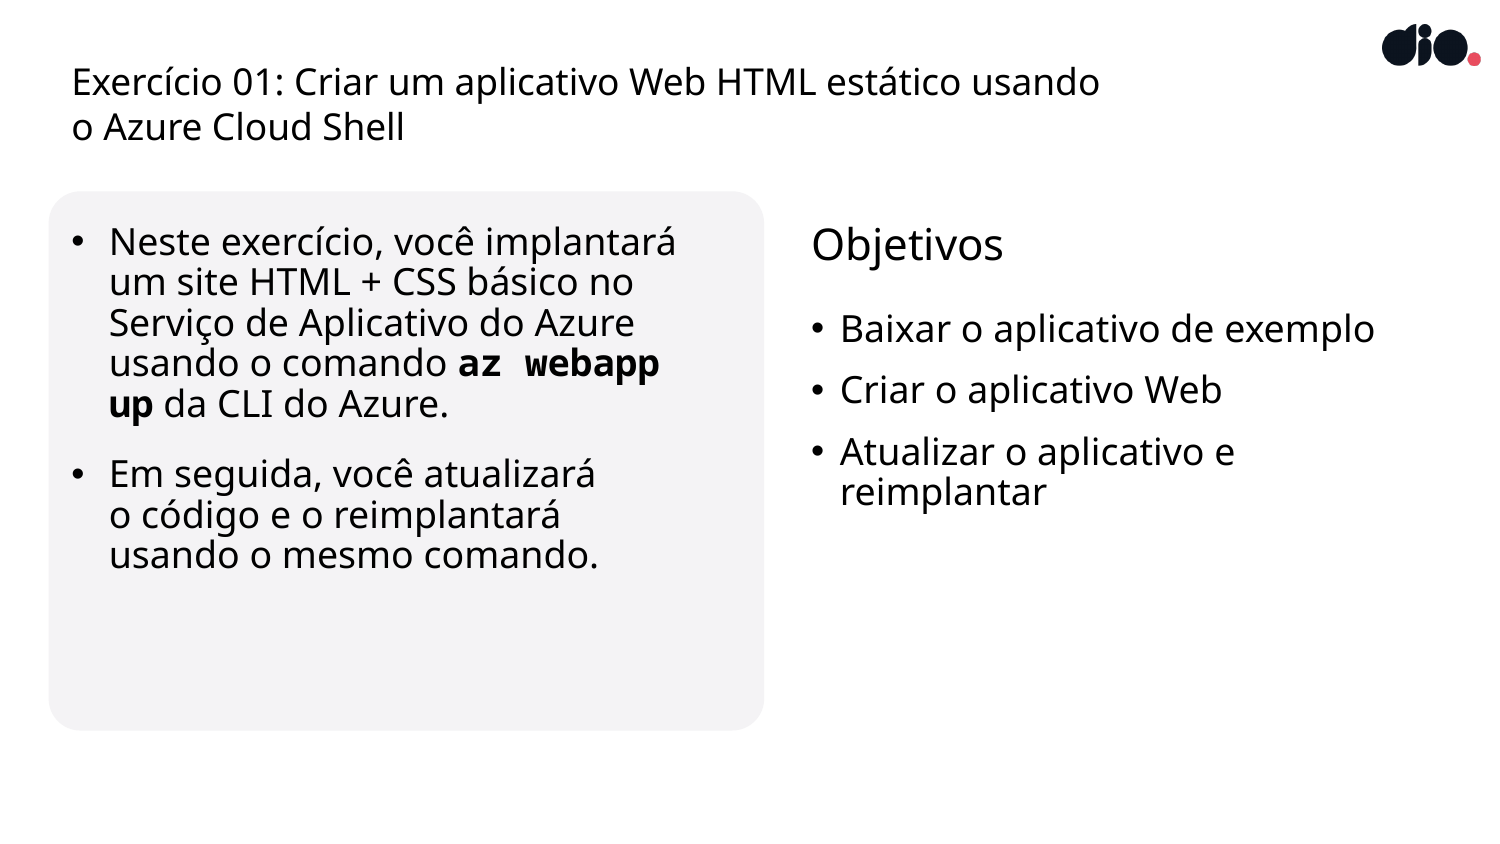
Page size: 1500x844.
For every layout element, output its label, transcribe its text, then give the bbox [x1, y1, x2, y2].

list Neste exercício, você implantará um site HTML + CSS básico no Serviço de Aplicativo do Azure usando o comando az webapp up da CLI do Azure. Em seguida, você atualizará o código e o reimplantará usando o mesmo comando. [56, 215, 704, 679]
title Exercício 01: Criar um aplicativo Web HTML estático usando o Azure Cloud Shell [56, 50, 1437, 156]
picture [1382, 24, 1481, 66]
list Objetivos Baixar o aplicativo de exemplo Criar o aplicativo Web Atualizar o aplicativo e reimplantar [796, 215, 1437, 679]
